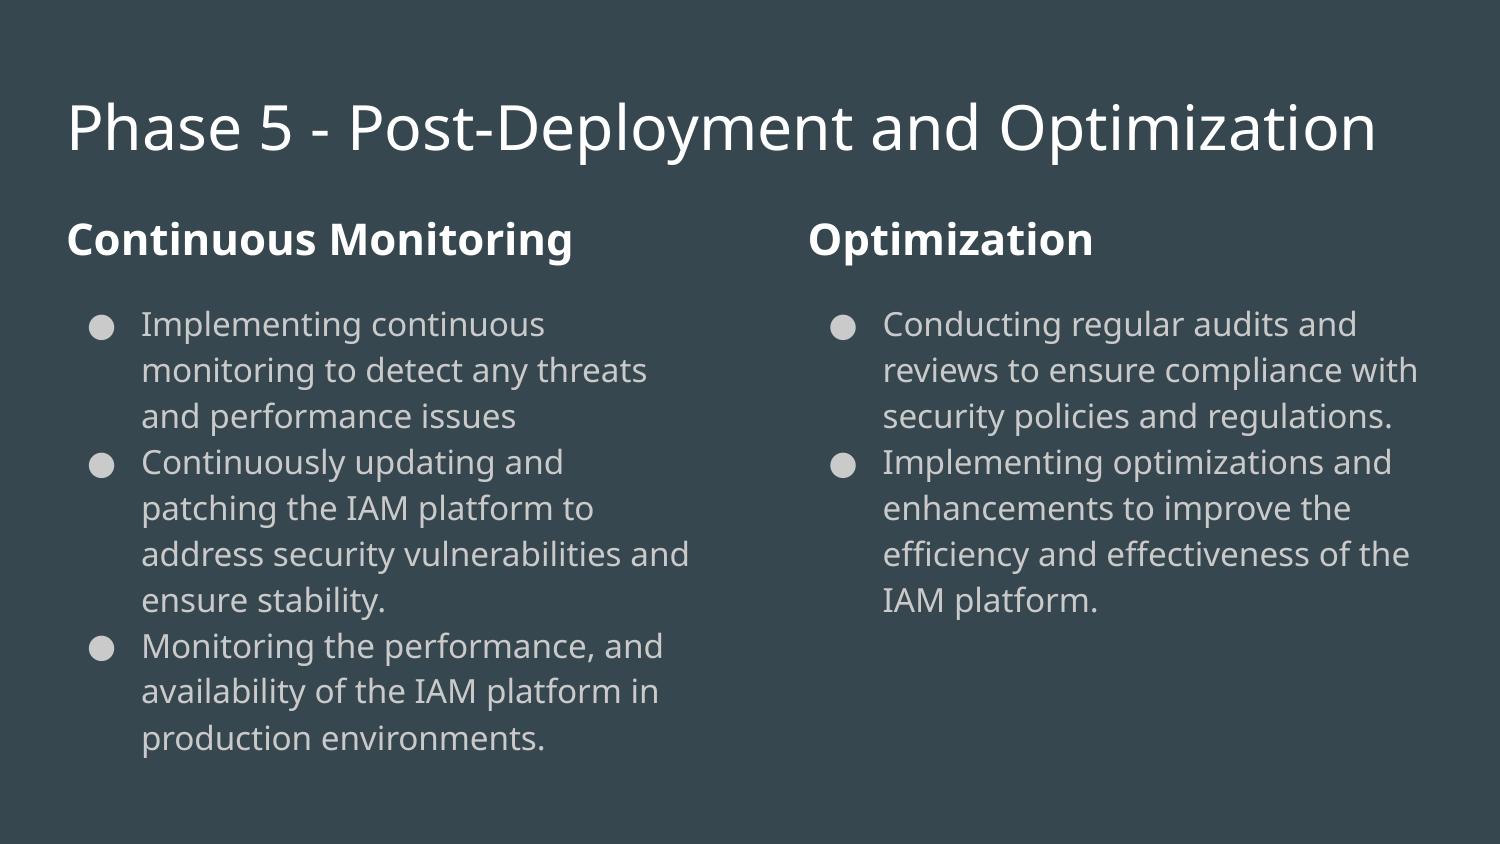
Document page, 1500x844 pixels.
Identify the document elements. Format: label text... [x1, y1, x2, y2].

list Optimization Conducting regular audits and reviews to ensure compliance with security policies and regulations. Implementing optimizations and enhancements to improve the efficiency and effectiveness of the IAM platform. [792, 189, 1449, 750]
title Phase 5 - Post-Deployment and Optimization [51, 72, 1449, 167]
list Continuous Monitoring Implementing continuous monitoring to detect any threats and performance issues Continuously updating and patching the IAM platform to address security vulnerabilities and ensure stability. Monitoring the performance, and availability of the IAM platform in production environments. [51, 189, 708, 750]
